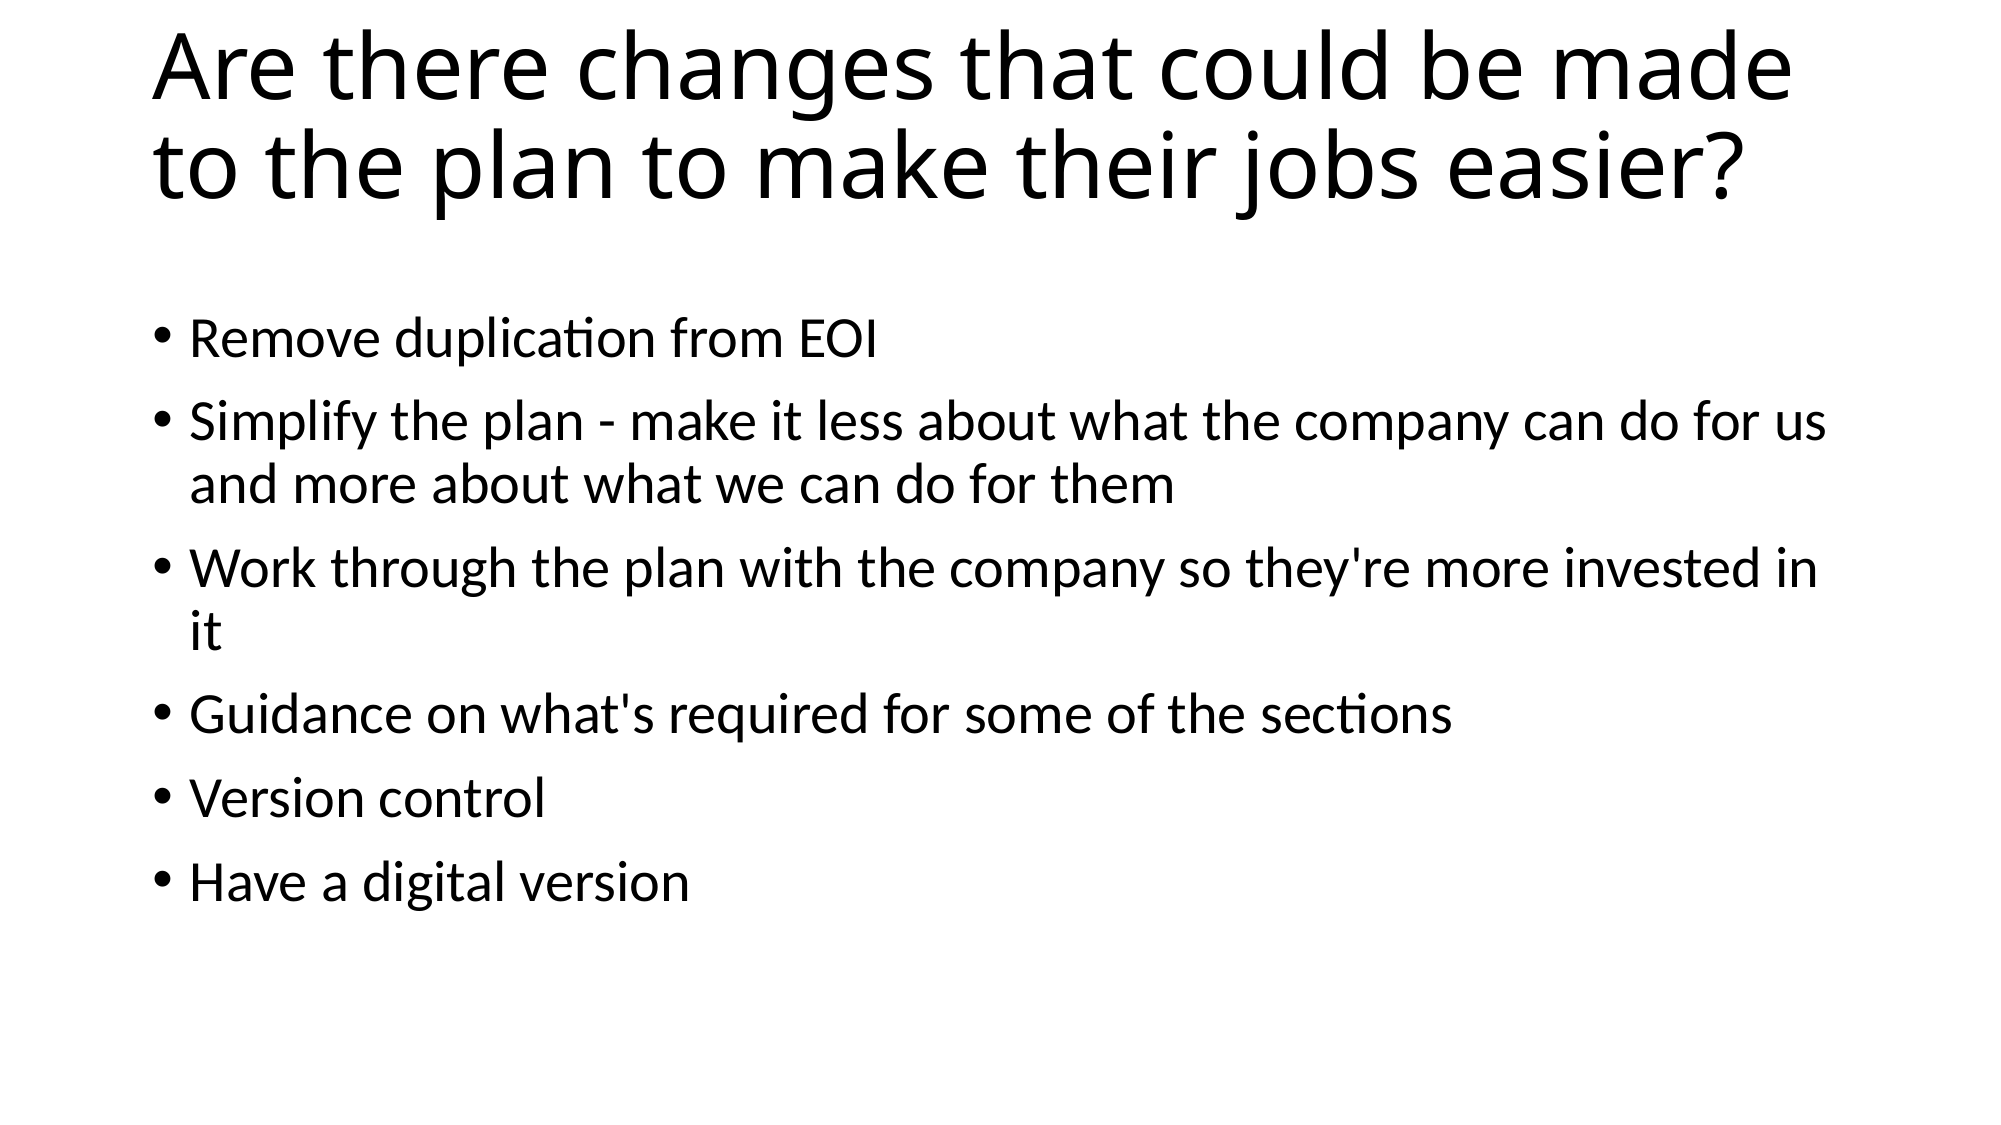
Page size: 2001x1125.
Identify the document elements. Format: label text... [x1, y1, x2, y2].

title Are there changes that could be made to the plan to make their jobs easier? [137, 59, 1863, 278]
list Remove duplication from EOI Simplify the plan - make it less about what the company can do for us and more about what we can do for them Work through the plan with the company so they're more invested in it Guidance on what's required for some of the sections Version control Have a digital version [137, 299, 1863, 1014]
